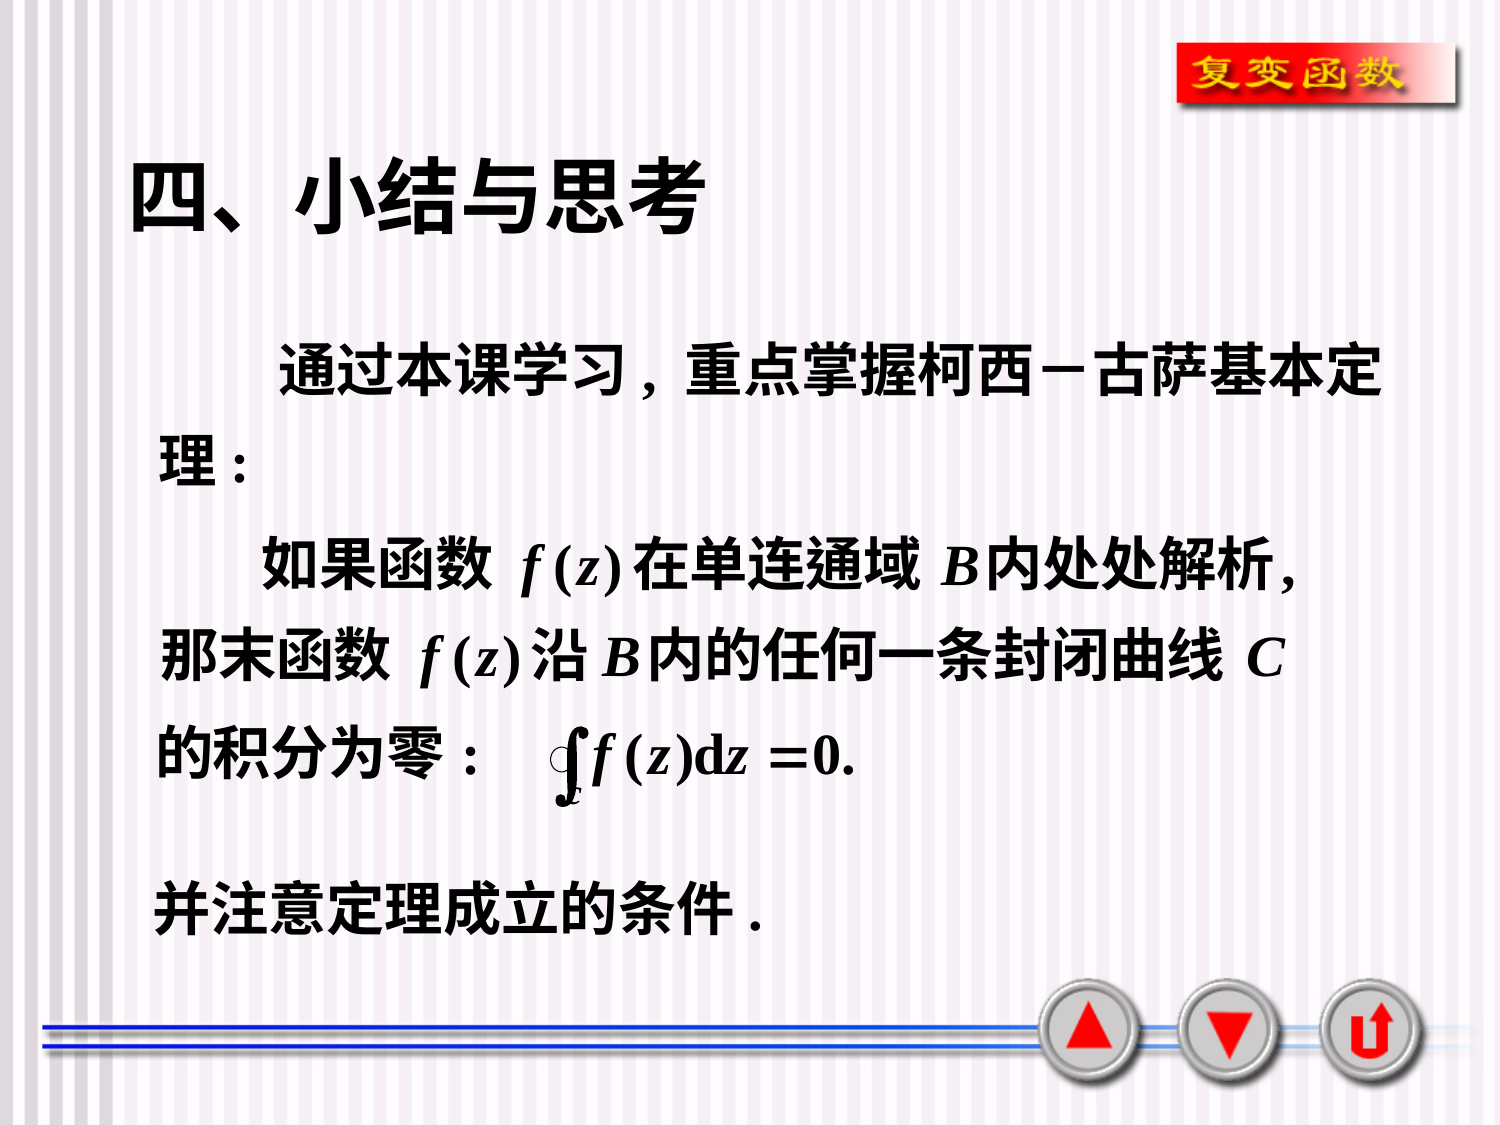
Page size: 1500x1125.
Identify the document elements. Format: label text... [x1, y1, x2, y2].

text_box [158, 532, 1342, 812]
picture [0, 0, 1500, 1125]
slide_number [1190, 1052, 1500, 1125]
title 四、小结与思考 [112, 99, 1388, 288]
text_box 通过本课学习, 重点掌握柯西－古萨基本定理: [143, 304, 1400, 502]
text_box 并注意定理成立的条件. [137, 864, 778, 951]
